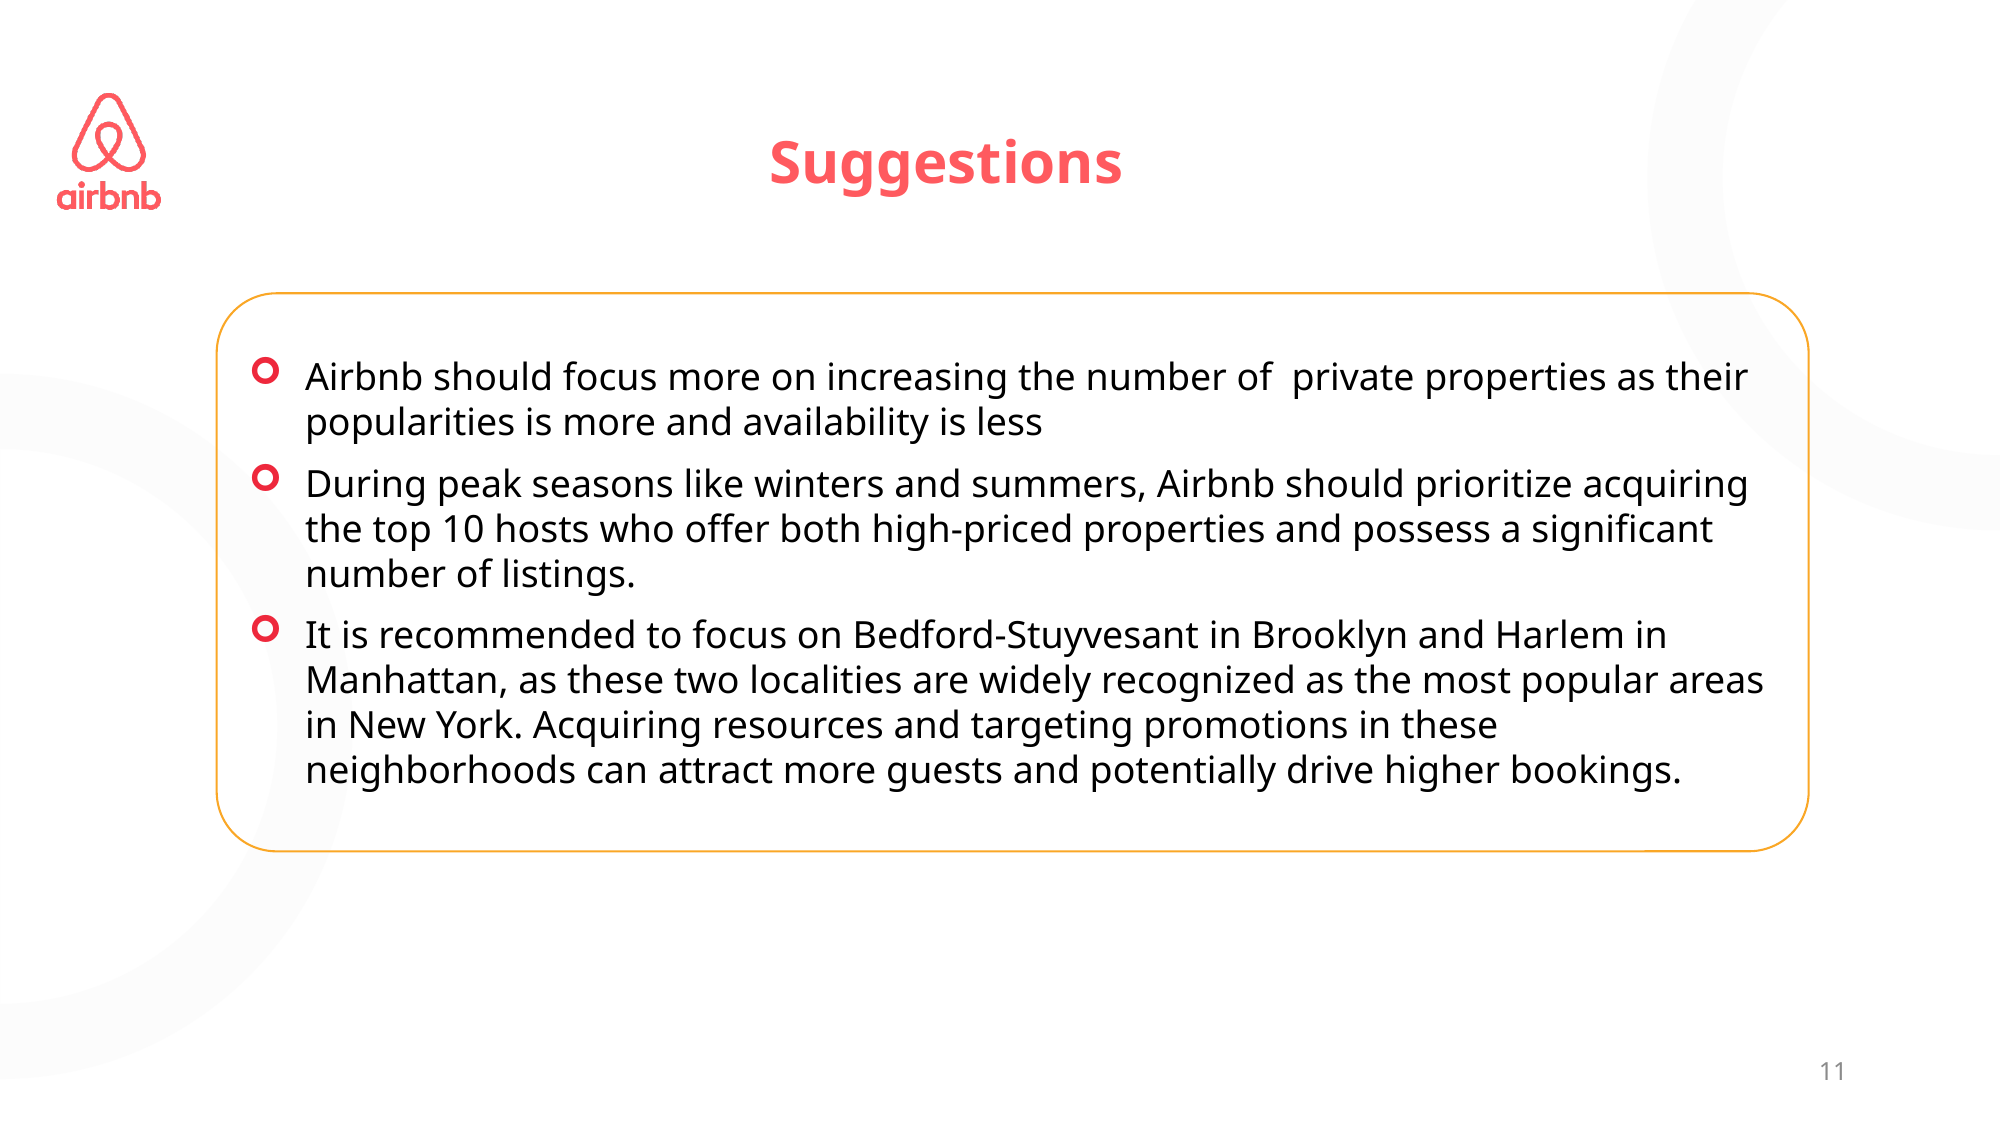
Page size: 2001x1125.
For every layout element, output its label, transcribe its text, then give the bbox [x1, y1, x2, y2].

picture [53, 91, 163, 211]
text_box Airbnb should focus more on increasing the number of private properties as their popularities is more and availability is less During peak seasons like winters and summers, Airbnb should prioritize acquiring the top 10 hosts who offer both high-priced properties and possess a significant number of listings. It is recommended to focus on Bedford-Stuyvesant in Brooklyn and Harlem in Manhattan, as these two localities are widely recognized as the most popular areas in New York. Acquiring resources and targeting promotions in these neighborhoods can attract more guests and potentially drive higher bookings. [215, 292, 1810, 853]
slide_number 11 [1412, 1042, 1863, 1103]
title Suggestions [108, 103, 1784, 227]
